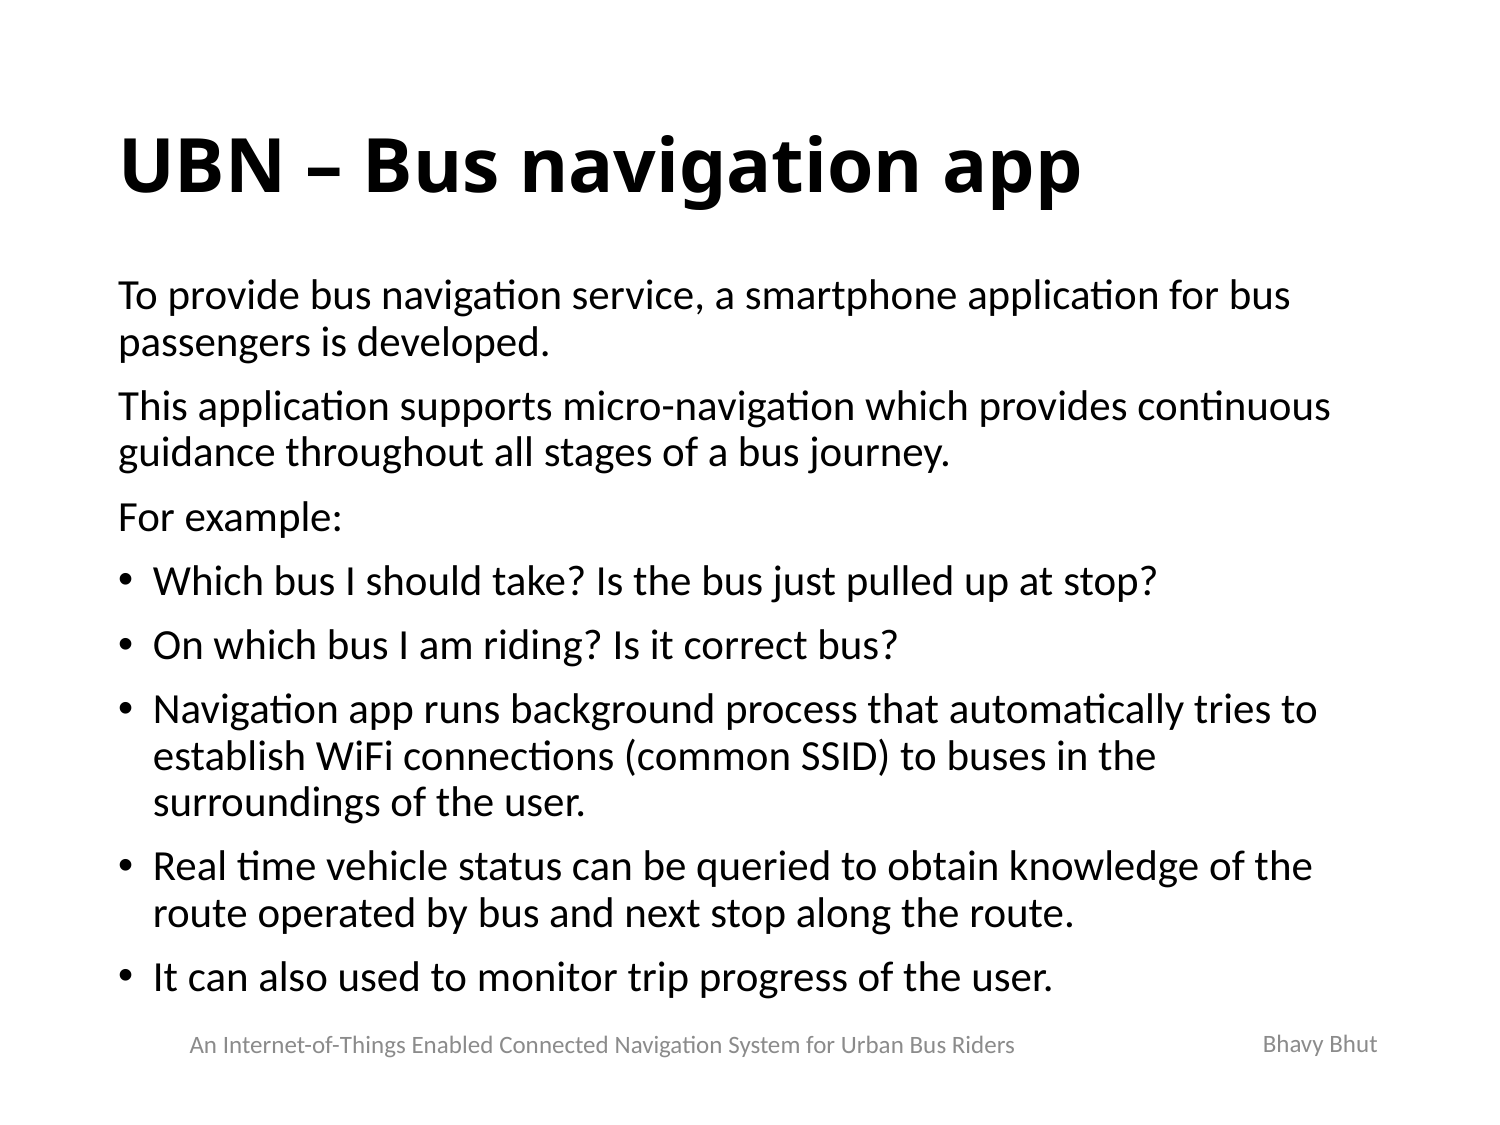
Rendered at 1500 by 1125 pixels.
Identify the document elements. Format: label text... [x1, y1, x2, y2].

footer An Internet-of-Things Enabled Connected Navigation System for Urban Bus Riders [103, 1013, 1104, 1074]
title UBN – Bus navigation app [103, 59, 1397, 265]
list To provide bus navigation service, a smartphone application for bus passengers is developed. This application supports micro-navigation which provides continuous guidance throughout all stages of a bus journey. For example: Which bus I should take? Is the bus just pulled up at stop? On which bus I am riding? Is it correct bus? Navigation app runs background process that automatically tries to establish WiFi connections (common SSID) to buses in the surroundings of the user. Real time vehicle status can be queried to obtain knowledge of the route operated by bus and next stop along the route. It can also used to monitor trip progress of the user. [103, 265, 1397, 1014]
text_box Bhavy Bhut [1243, 1012, 1397, 1073]
